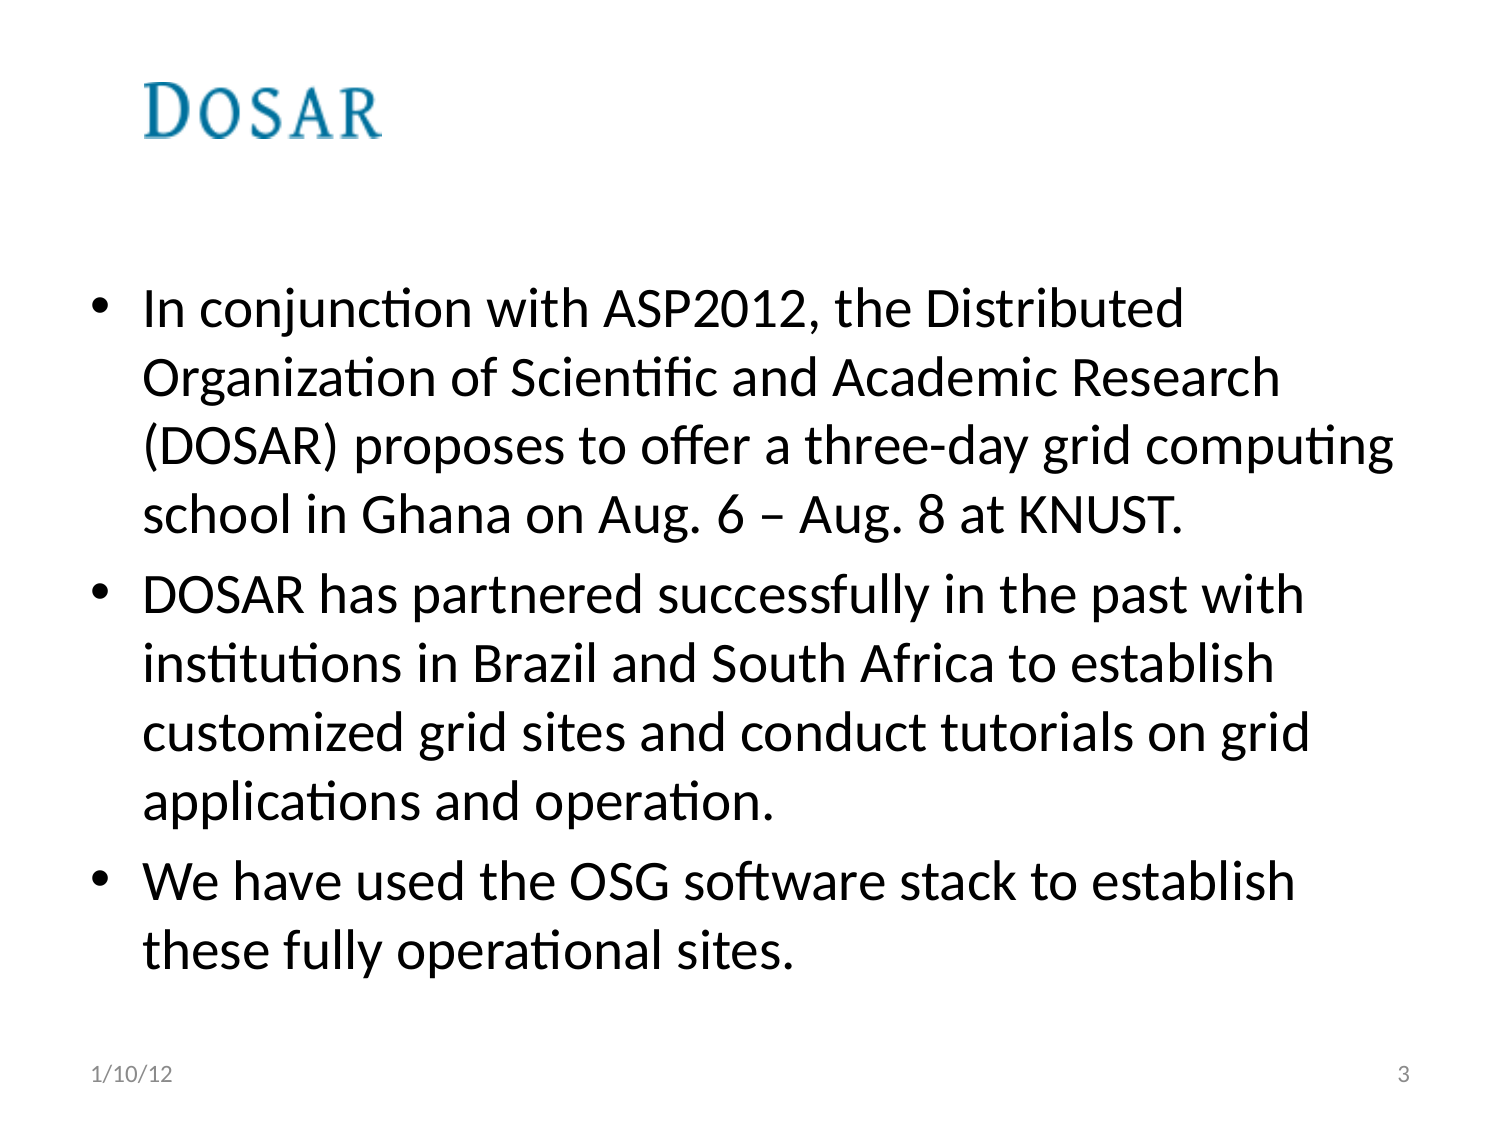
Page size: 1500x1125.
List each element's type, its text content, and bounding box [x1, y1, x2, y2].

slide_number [75, 1042, 425, 1103]
list In conjunction with ASP2012, the Distributed Organization of Scientific and Academic Research (DOSAR) proposes to offer a three-day grid computing school in Ghana on Aug. 6 – Aug. 8 at KNUST. DOSAR has partnered successfully in the past with institutions in Brazil and South Africa to establish customized grid sites and conduct tutorials on grid applications and operation. We have used the OSG software stack to establish these fully operational sites. [75, 262, 1425, 1005]
picture [156, 86, 181, 134]
slide_number 3 [1074, 1042, 1425, 1103]
picture [206, 92, 233, 134]
title [75, 45, 1425, 233]
picture [144, 82, 383, 140]
